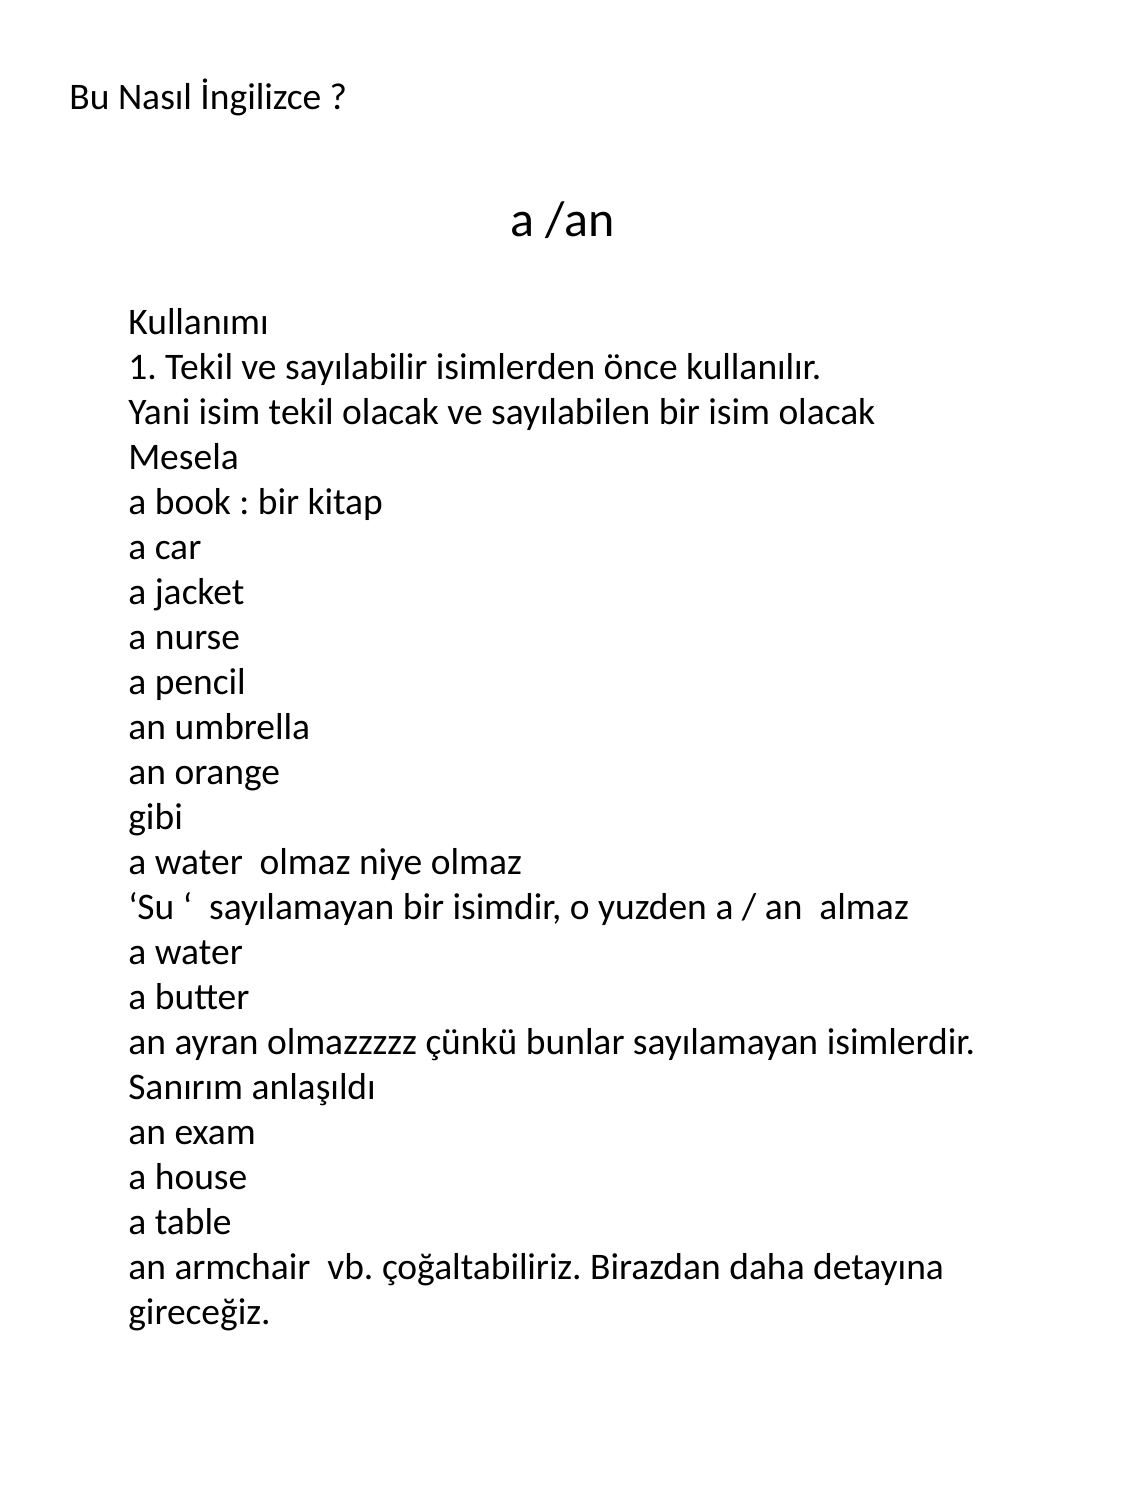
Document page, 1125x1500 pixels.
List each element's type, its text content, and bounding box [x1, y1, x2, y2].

text_box Bu Nasıl İngilizce ? [54, 64, 1000, 125]
text_box Kullanımı 1. Tekil ve sayılabilir isimlerden önce kullanılır. Yani isim tekil olacak ve sayılabilen bir isim olacak Mesela a book : bir kitap a car a jacket a nurse a pencil an umbrella an orange gibi a water olmaz niye olmaz ‘Su ‘ sayılamayan bir isimdir, o yuzden a / an almaz a water a butter an ayran olmazzzzz çünkü bunlar sayılamayan isimlerdir. Sanırım anlaşıldı an exam a house a table an armchair vb. çoğaltabiliriz. Birazdan daha detayına gireceğiz. [113, 289, 1000, 1384]
title a /an [56, 178, 1069, 254]
